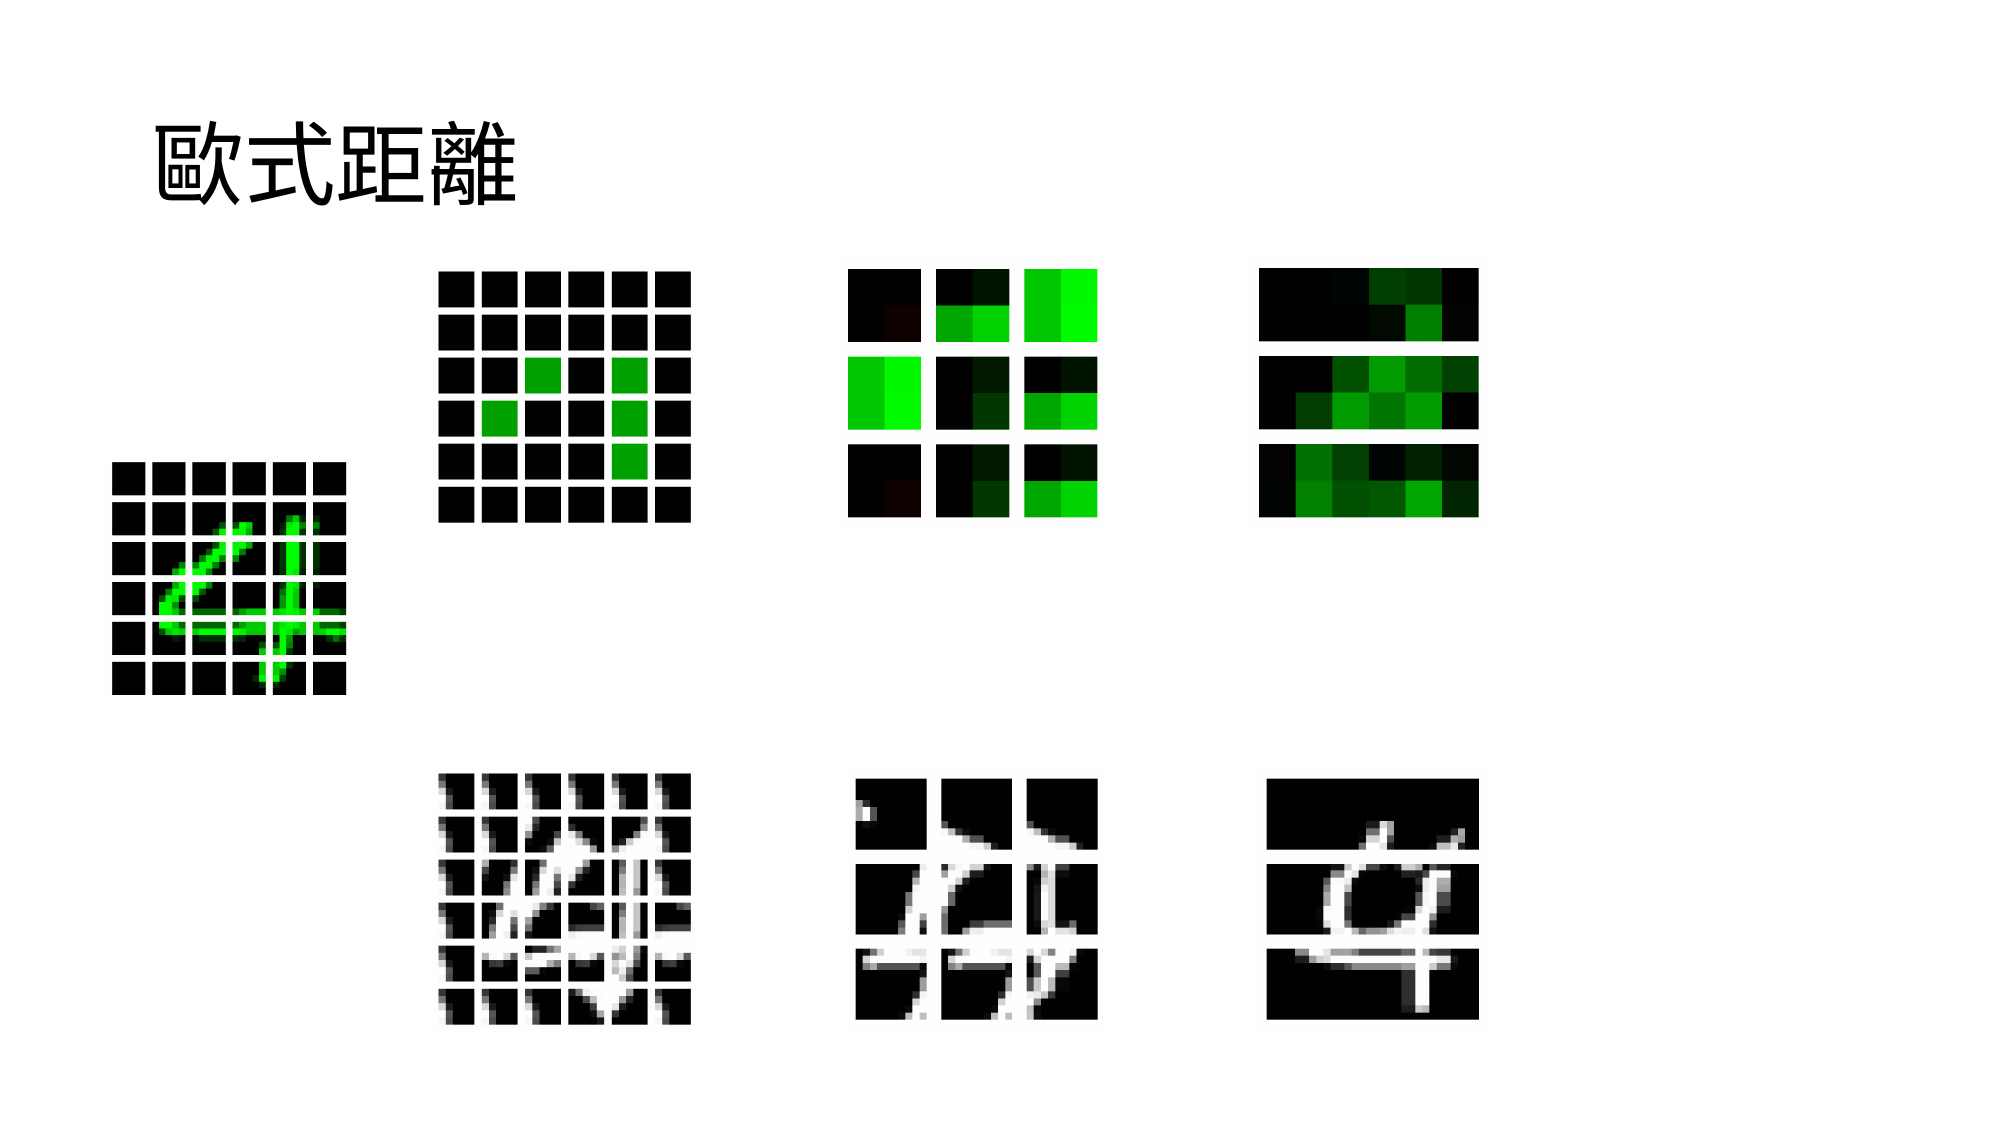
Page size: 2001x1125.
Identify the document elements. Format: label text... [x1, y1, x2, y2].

picture [1256, 768, 1489, 1030]
picture [837, 258, 1108, 528]
picture [433, 768, 696, 1030]
title 歐式距離 [137, 59, 1863, 278]
picture [433, 266, 696, 528]
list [107, 457, 351, 700]
picture [1248, 257, 1489, 528]
picture [845, 768, 1108, 1030]
